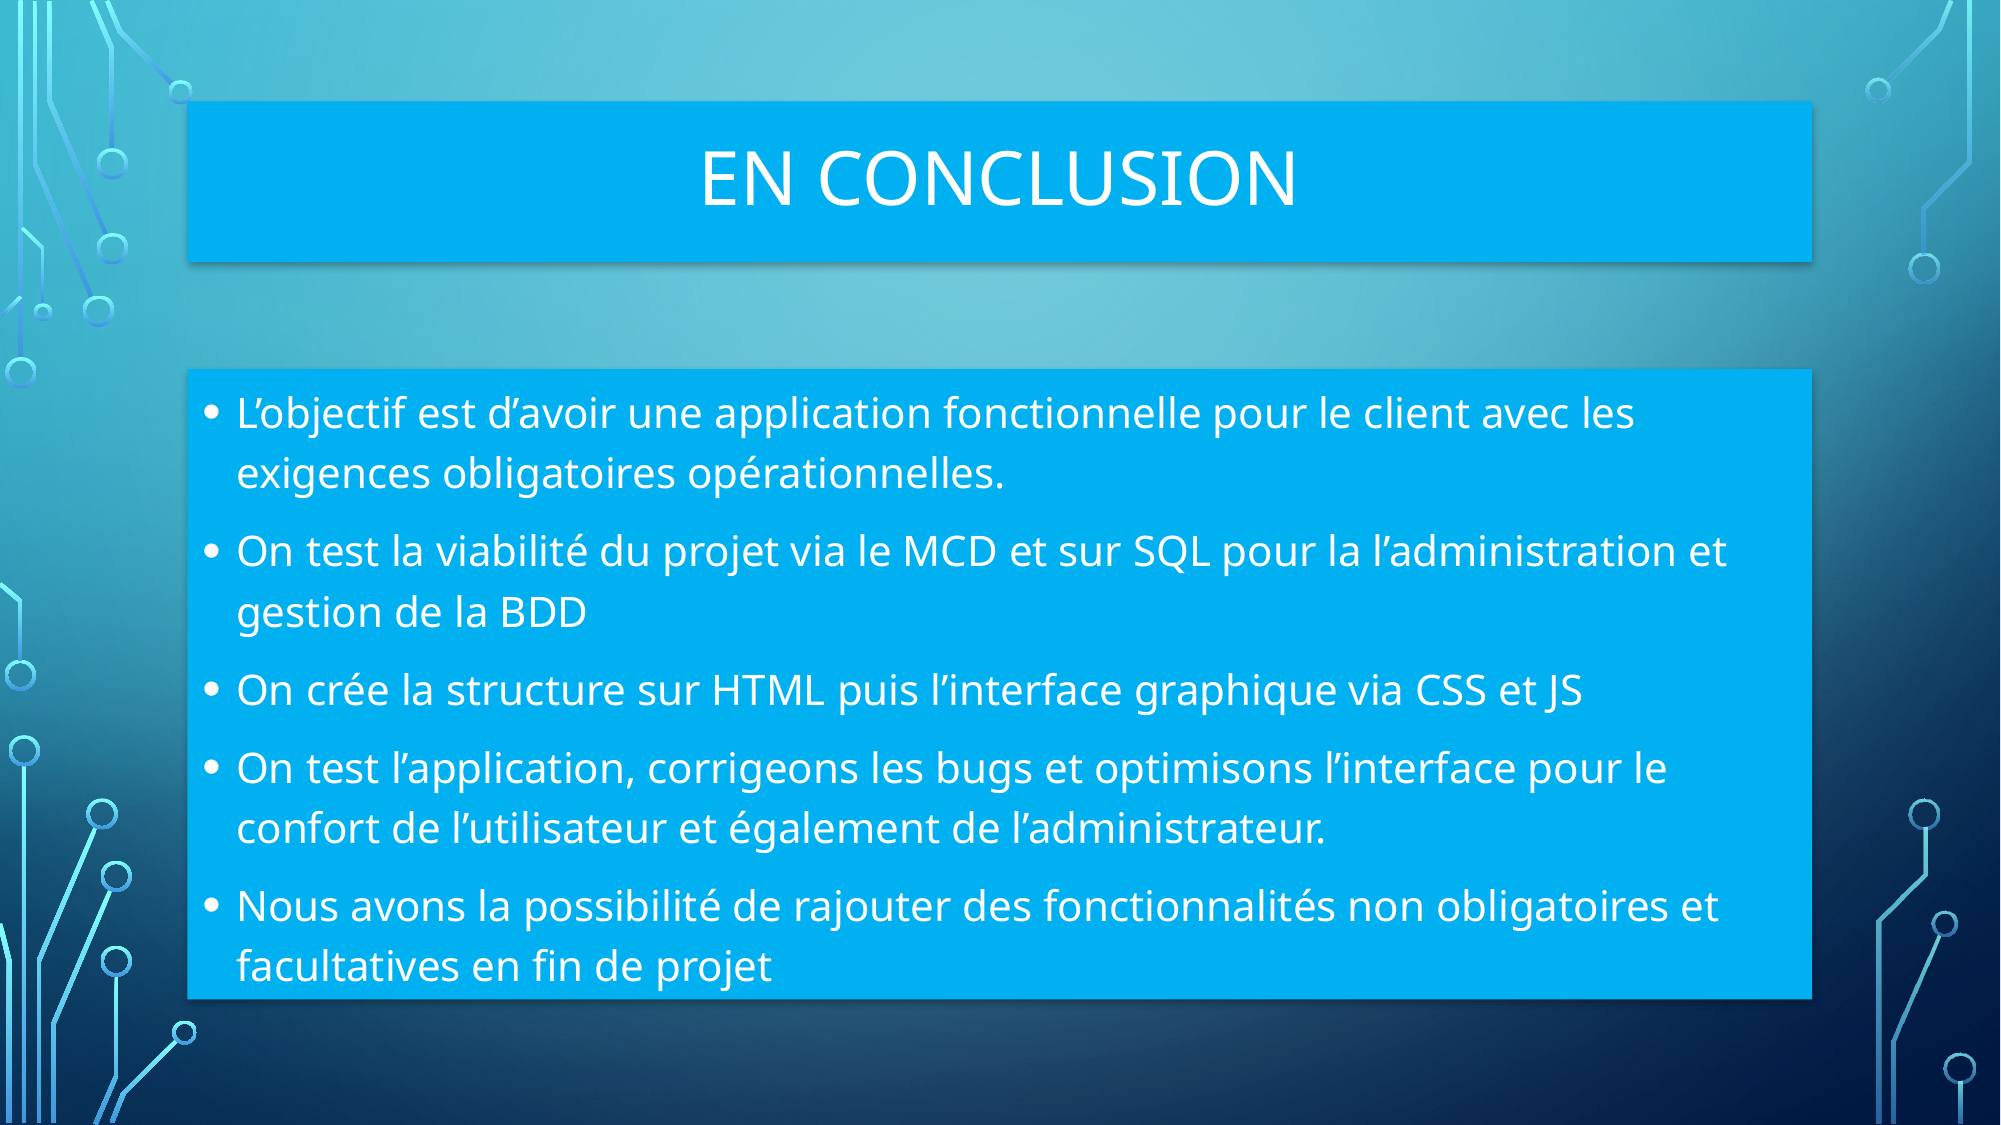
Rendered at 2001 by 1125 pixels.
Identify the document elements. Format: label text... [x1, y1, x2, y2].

title EN CONCLUSION [187, 101, 1813, 262]
list L’objectif est d’avoir une application fonctionnelle pour le client avec les exigences obligatoires opérationnelles. On test la viabilité du projet via le MCD et sur SQL pour la l’administration et gestion de la BDD On crée la structure sur HTML puis l’interface graphique via CSS et JS On test l’application, corrigeons les bugs et optimisons l’interface pour le confort de l’utilisateur et également de l’administrateur. Nous avons la possibilité de rajouter des fonctionnalités non obligatoires et facultatives en fin de projet [187, 369, 1813, 1000]
